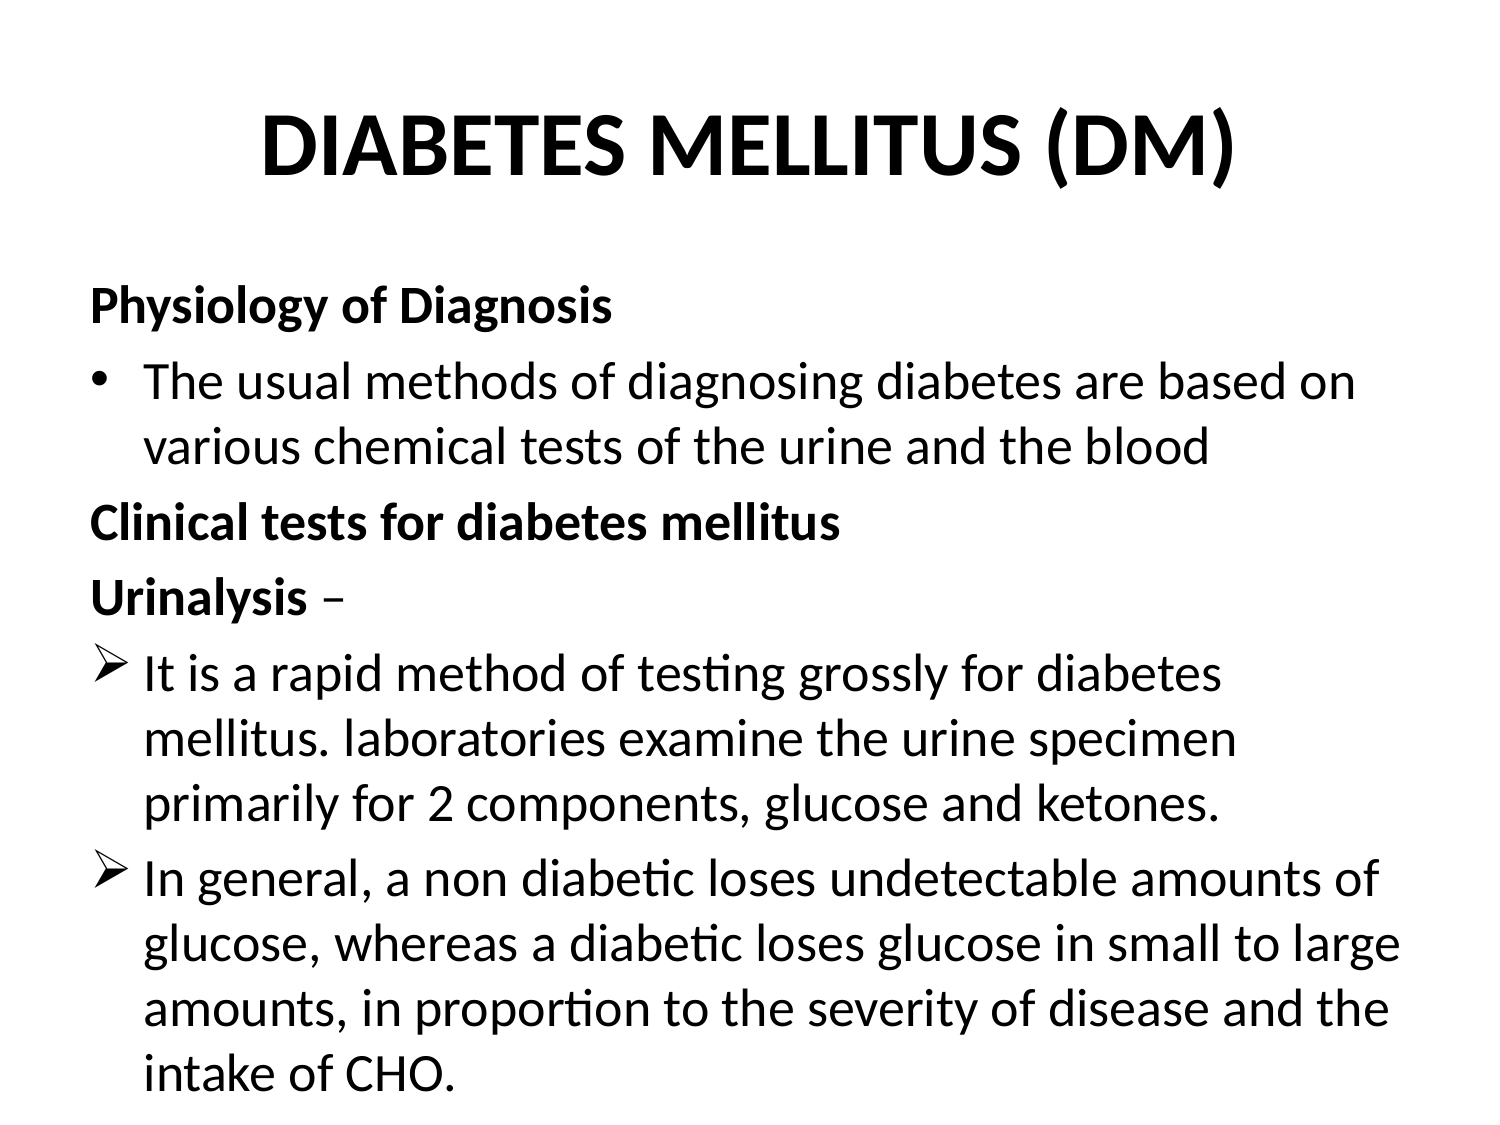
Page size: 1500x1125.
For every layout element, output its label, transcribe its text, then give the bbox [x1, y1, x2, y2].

list Physiology of Diagnosis The usual methods of diagnosing diabetes are based on various chemical tests of the urine and the blood Clinical tests for diabetes mellitus Urinalysis – It is a rapid method of testing grossly for diabetes mellitus. laboratories examine the urine specimen primarily for 2 components, glucose and ketones. In general, a non diabetic loses undetectable amounts of glucose, whereas a diabetic loses glucose in small to large amounts, in proportion to the severity of disease and the intake of CHO. [75, 262, 1425, 1125]
title DIABETES MELLITUS (DM) [75, 45, 1425, 233]
